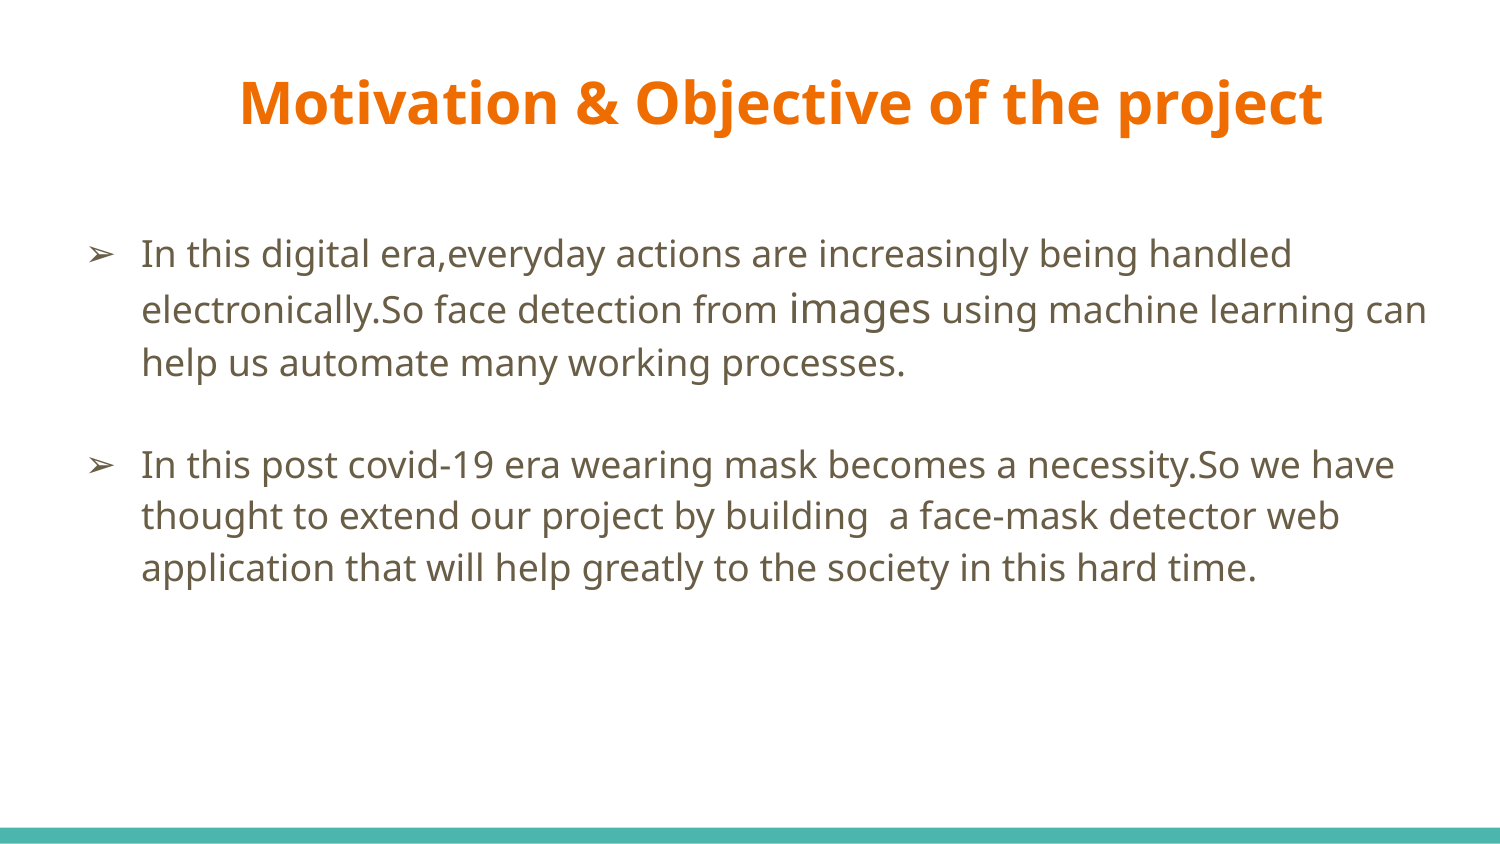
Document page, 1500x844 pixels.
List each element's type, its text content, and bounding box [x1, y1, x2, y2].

title Motivation & Objective of the project [51, 50, 1449, 186]
list In this digital era,everyday actions are increasingly being handled electronically.So face detection from images using machine learning can help us automate many working processes. In this post covid-19 era wearing mask becomes a necessity.So we have thought to extend our project by building a face-mask detector web application that will help greatly to the society in this hard time. [51, 207, 1449, 750]
